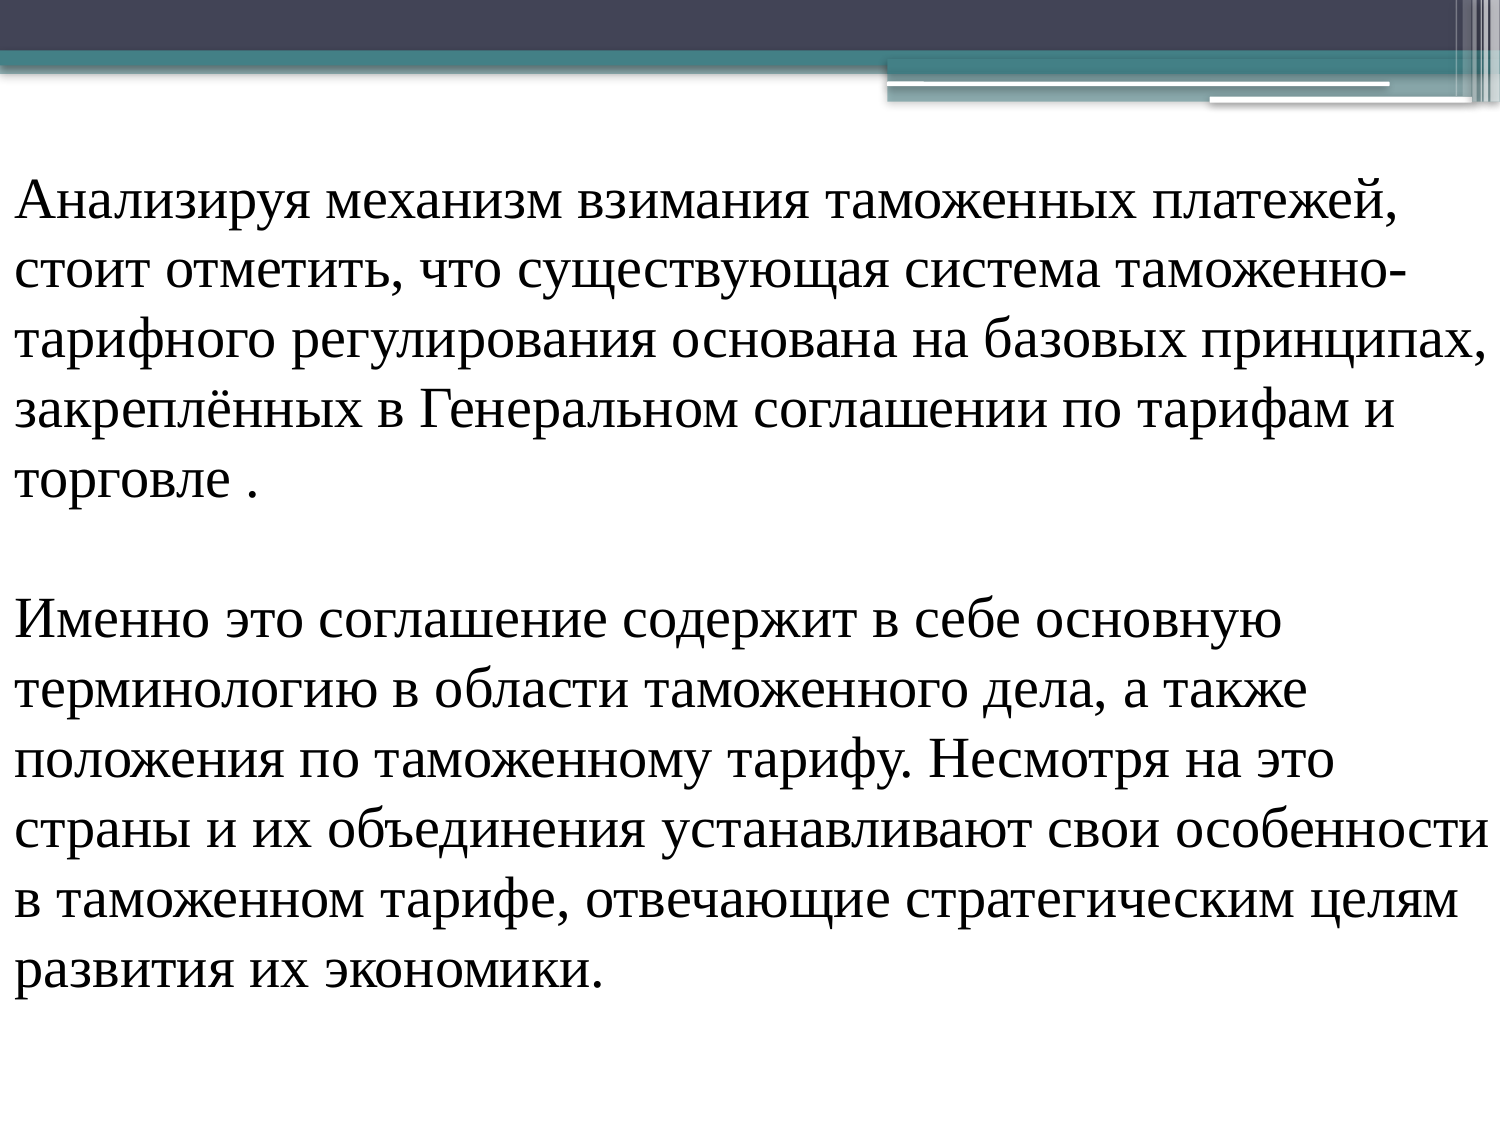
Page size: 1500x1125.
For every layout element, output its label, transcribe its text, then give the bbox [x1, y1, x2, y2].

text_box Анализируя механизм взимания таможенных платежей, стоит отметить, что существующая система таможенно-тарифного регулирования основана на базовых принципах, закреплённых в Генеральном соглашении по тарифам и торговле . Именно это соглашение содержит в себе основную терминологию в области таможенного дела, а также положения по таможенному тарифу. Несмотря на это страны и их объединения устанавливают свои особенности в таможенном тарифе, отвечающие стратегическим целям развития их экономики. [0, 152, 1500, 1052]
